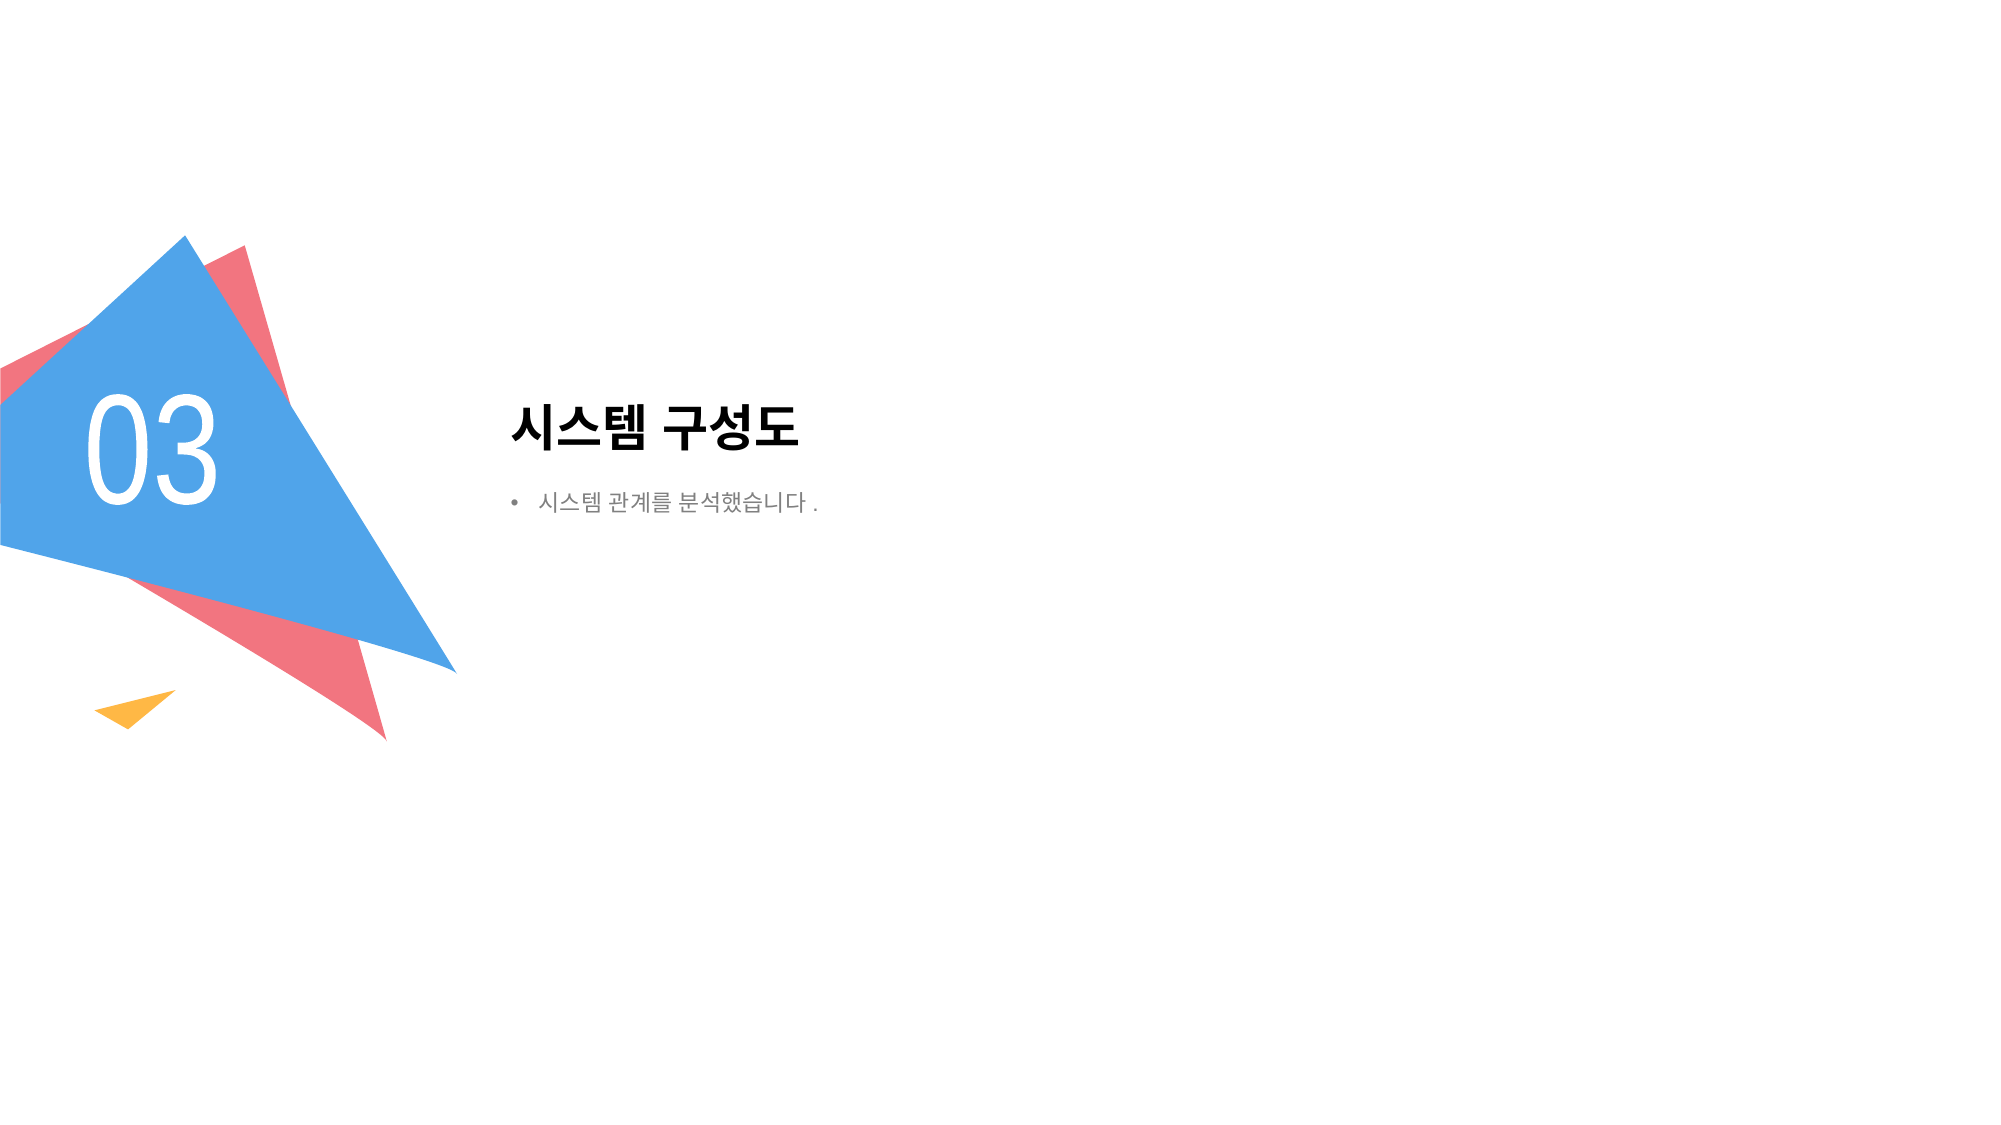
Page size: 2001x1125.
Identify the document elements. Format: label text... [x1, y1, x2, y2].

text_box [158, 395, 215, 504]
list 시스템 관계를 분석했습니다. [495, 483, 1385, 651]
title 시스템 구성도 [495, 317, 1385, 465]
text_box [89, 395, 147, 504]
